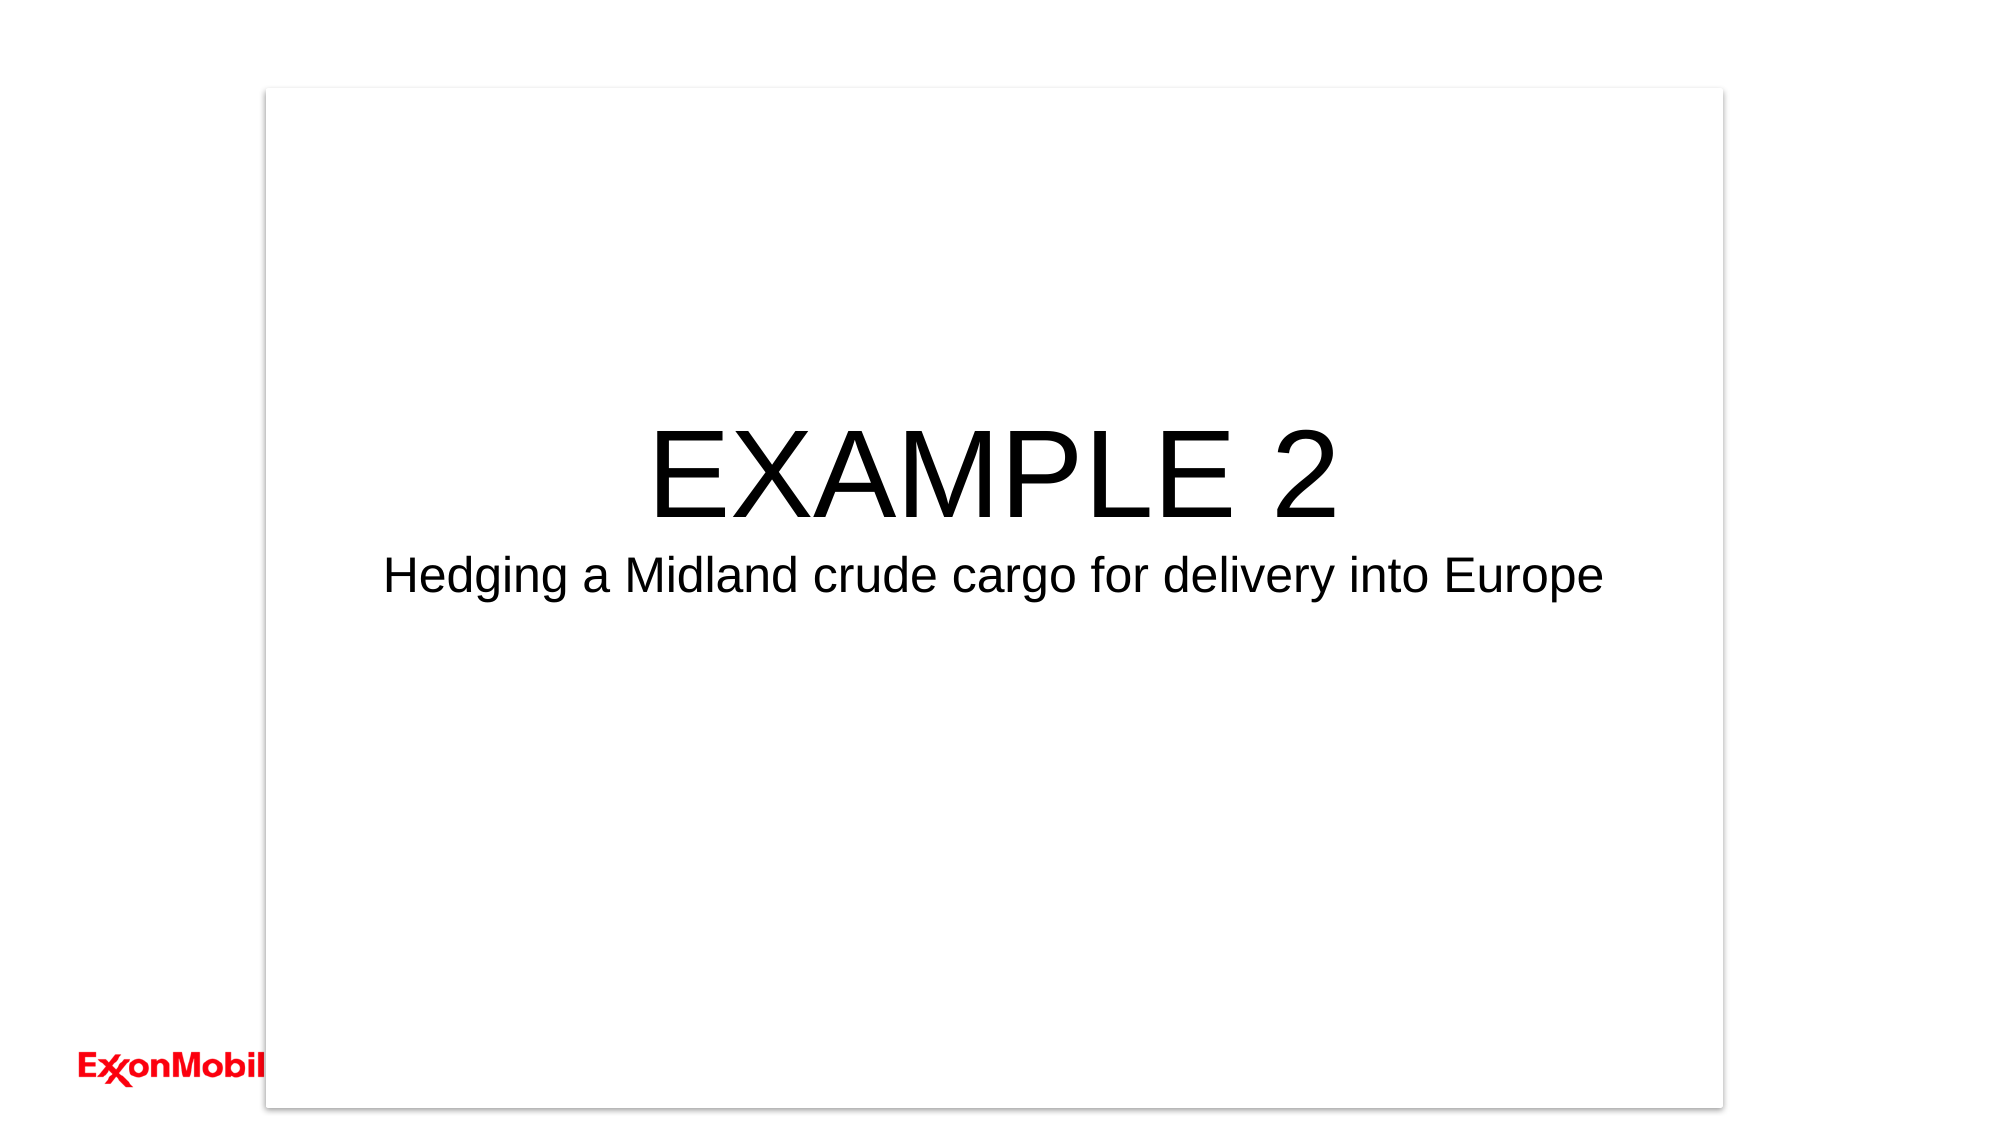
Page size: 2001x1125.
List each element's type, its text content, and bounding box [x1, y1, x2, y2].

text_box EXAMPLE 2 Hedging a Midland crude cargo for delivery into Europe [368, 385, 1621, 760]
picture [77, 1050, 265, 1088]
text_box [266, 88, 1723, 1108]
